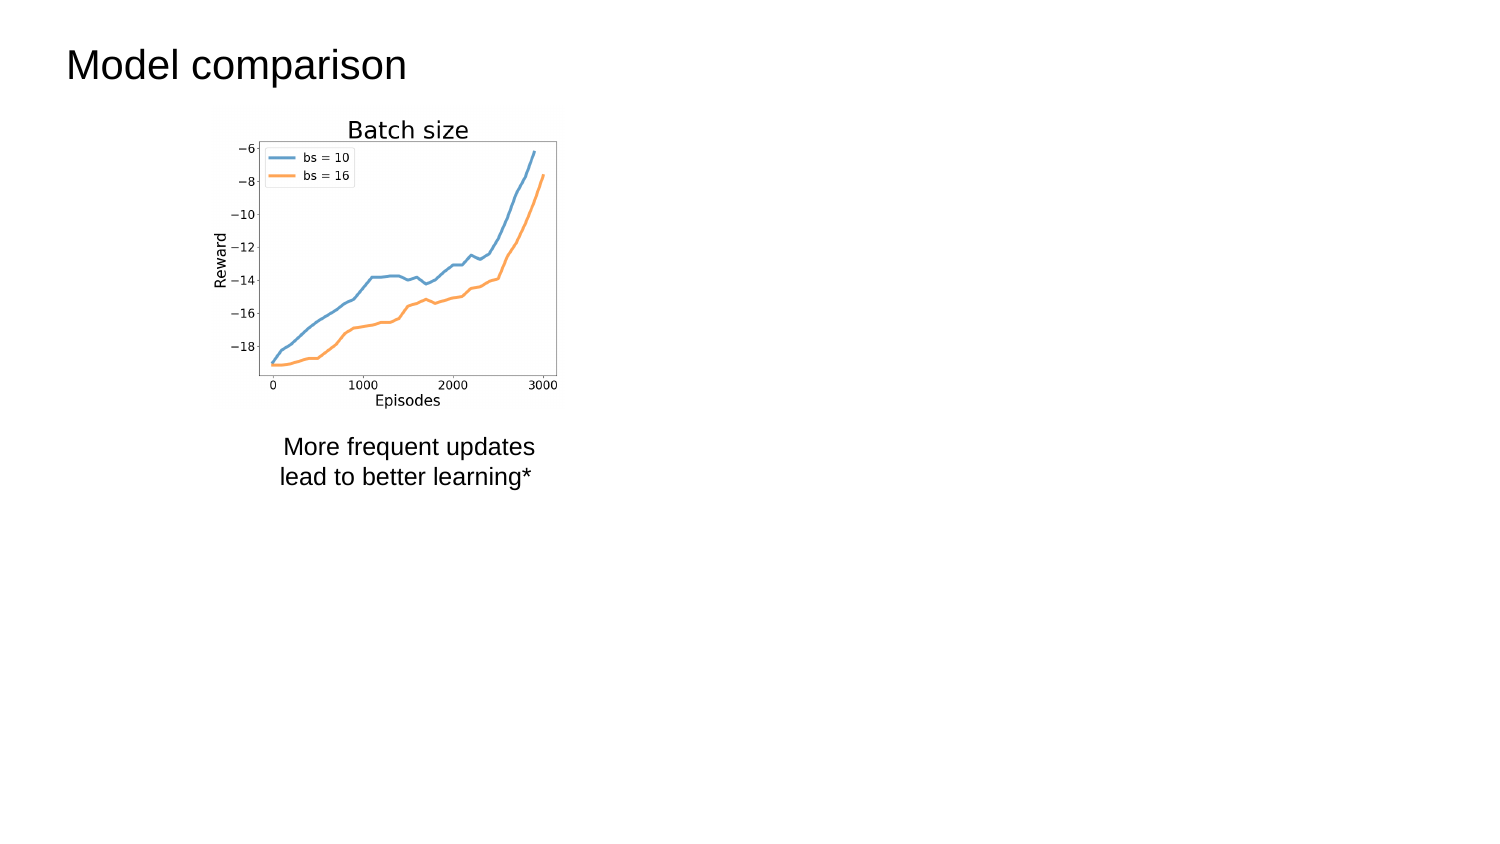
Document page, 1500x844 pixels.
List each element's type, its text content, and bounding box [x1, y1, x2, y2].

title More frequent updates lead to better learning* [248, 415, 571, 510]
title Model comparison [51, 23, 1449, 117]
picture [210, 105, 566, 409]
